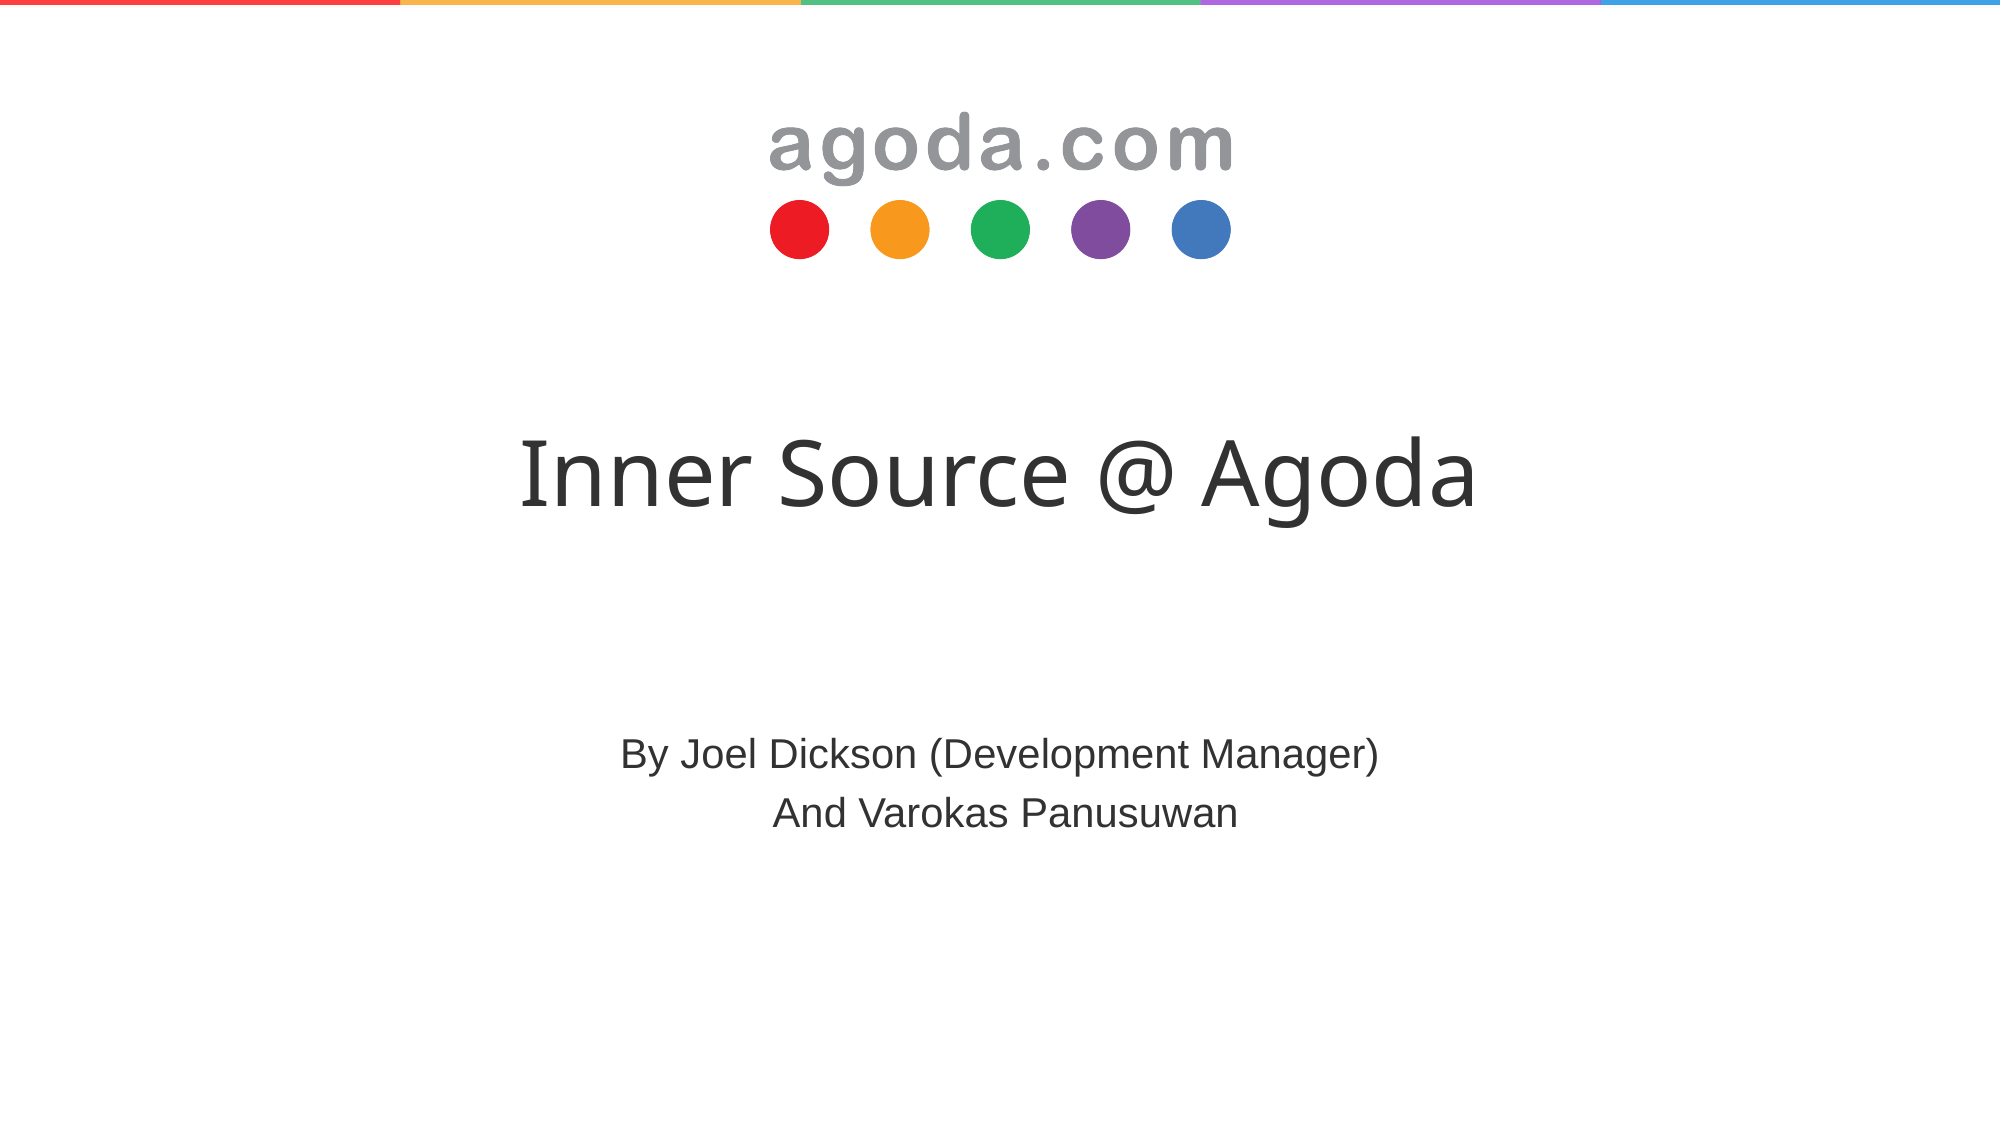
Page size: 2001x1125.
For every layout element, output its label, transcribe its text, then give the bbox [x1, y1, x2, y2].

subtitle By Joel Dickson (Development Manager) And Varokas Panusuwan [300, 637, 1700, 925]
title Inner Source @ Agoda [150, 349, 1850, 591]
picture [725, 83, 1275, 303]
picture [0, 0, 2000, 8]
